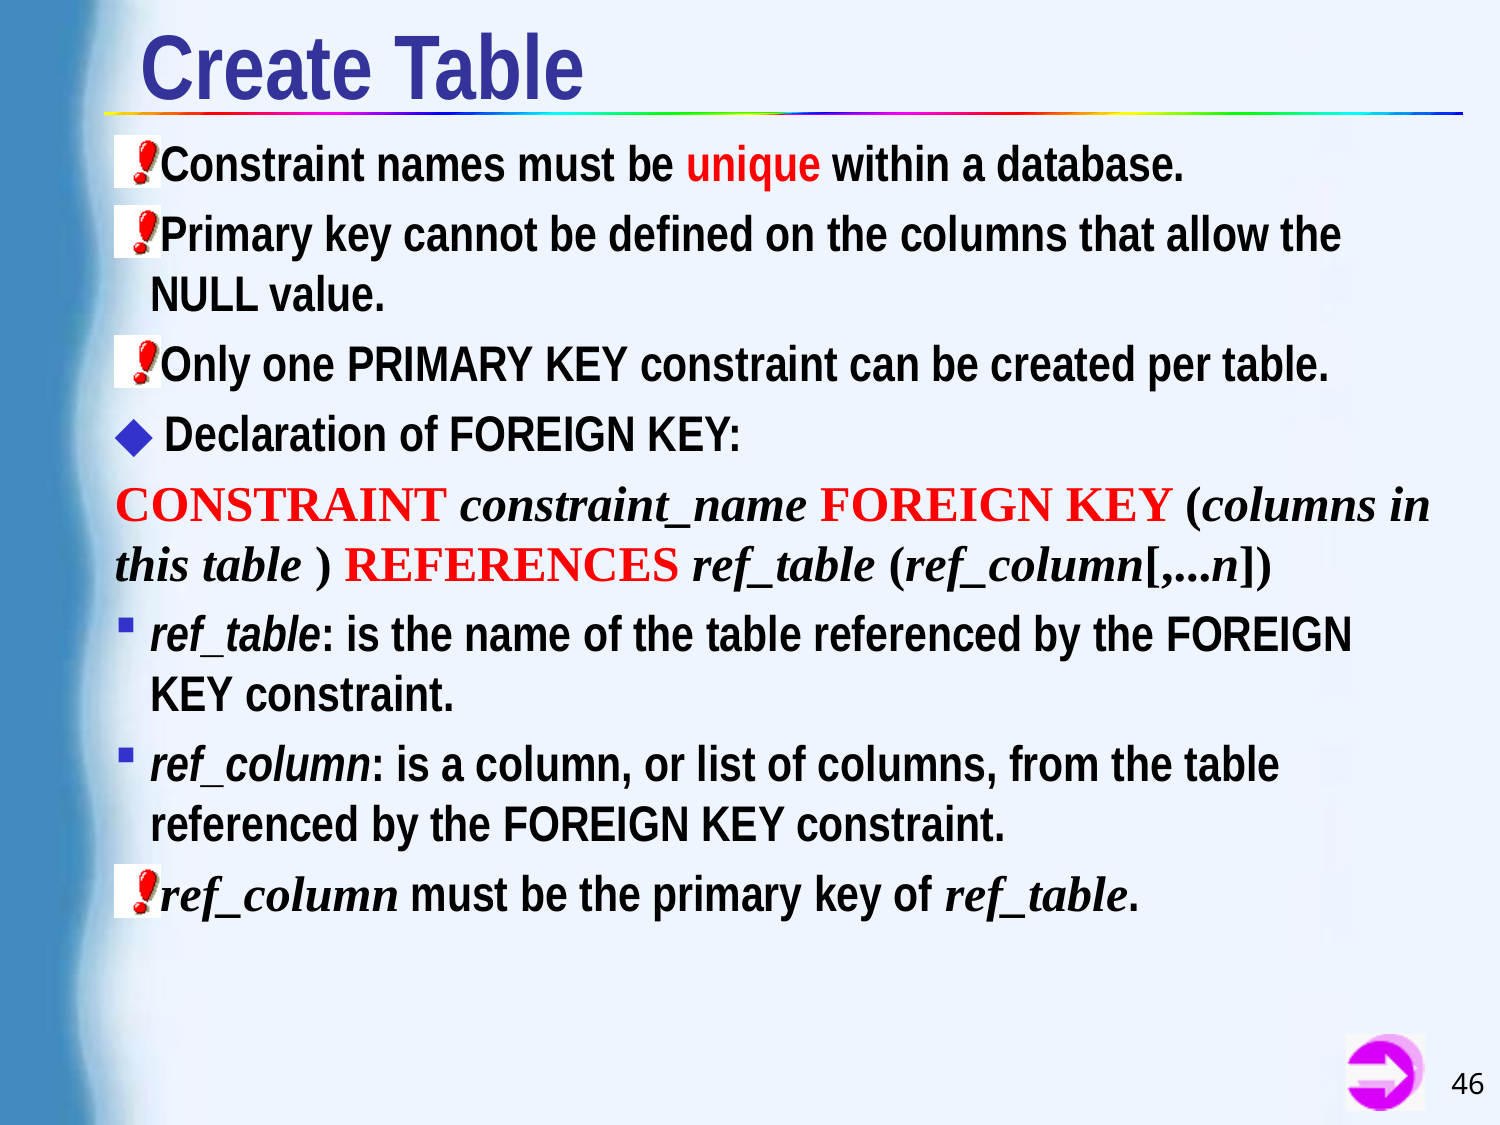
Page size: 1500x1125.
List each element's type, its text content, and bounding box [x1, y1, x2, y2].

title Create Table [125, 12, 1404, 123]
text_box Constraint names must be unique within a database. Primary key cannot be defined on the columns that allow the NULL value. Only one PRIMARY KEY constraint can be created per table. ◆ Declaration of FOREIGN KEY: CONSTRAINT constraint_name FOREIGN KEY (columns in this table ) REFERENCES ref_table (ref_column[,...n]) ref_table: is the name of the table referenced by the FOREIGN KEY constraint. ref_column: is a column, or list of columns, from the table referenced by the FOREIGN KEY constraint. ref_column must be the primary key of ref_table. [99, 123, 1450, 929]
slide_number 46 [1429, 1037, 1500, 1113]
picture [0, 0, 1500, 1125]
